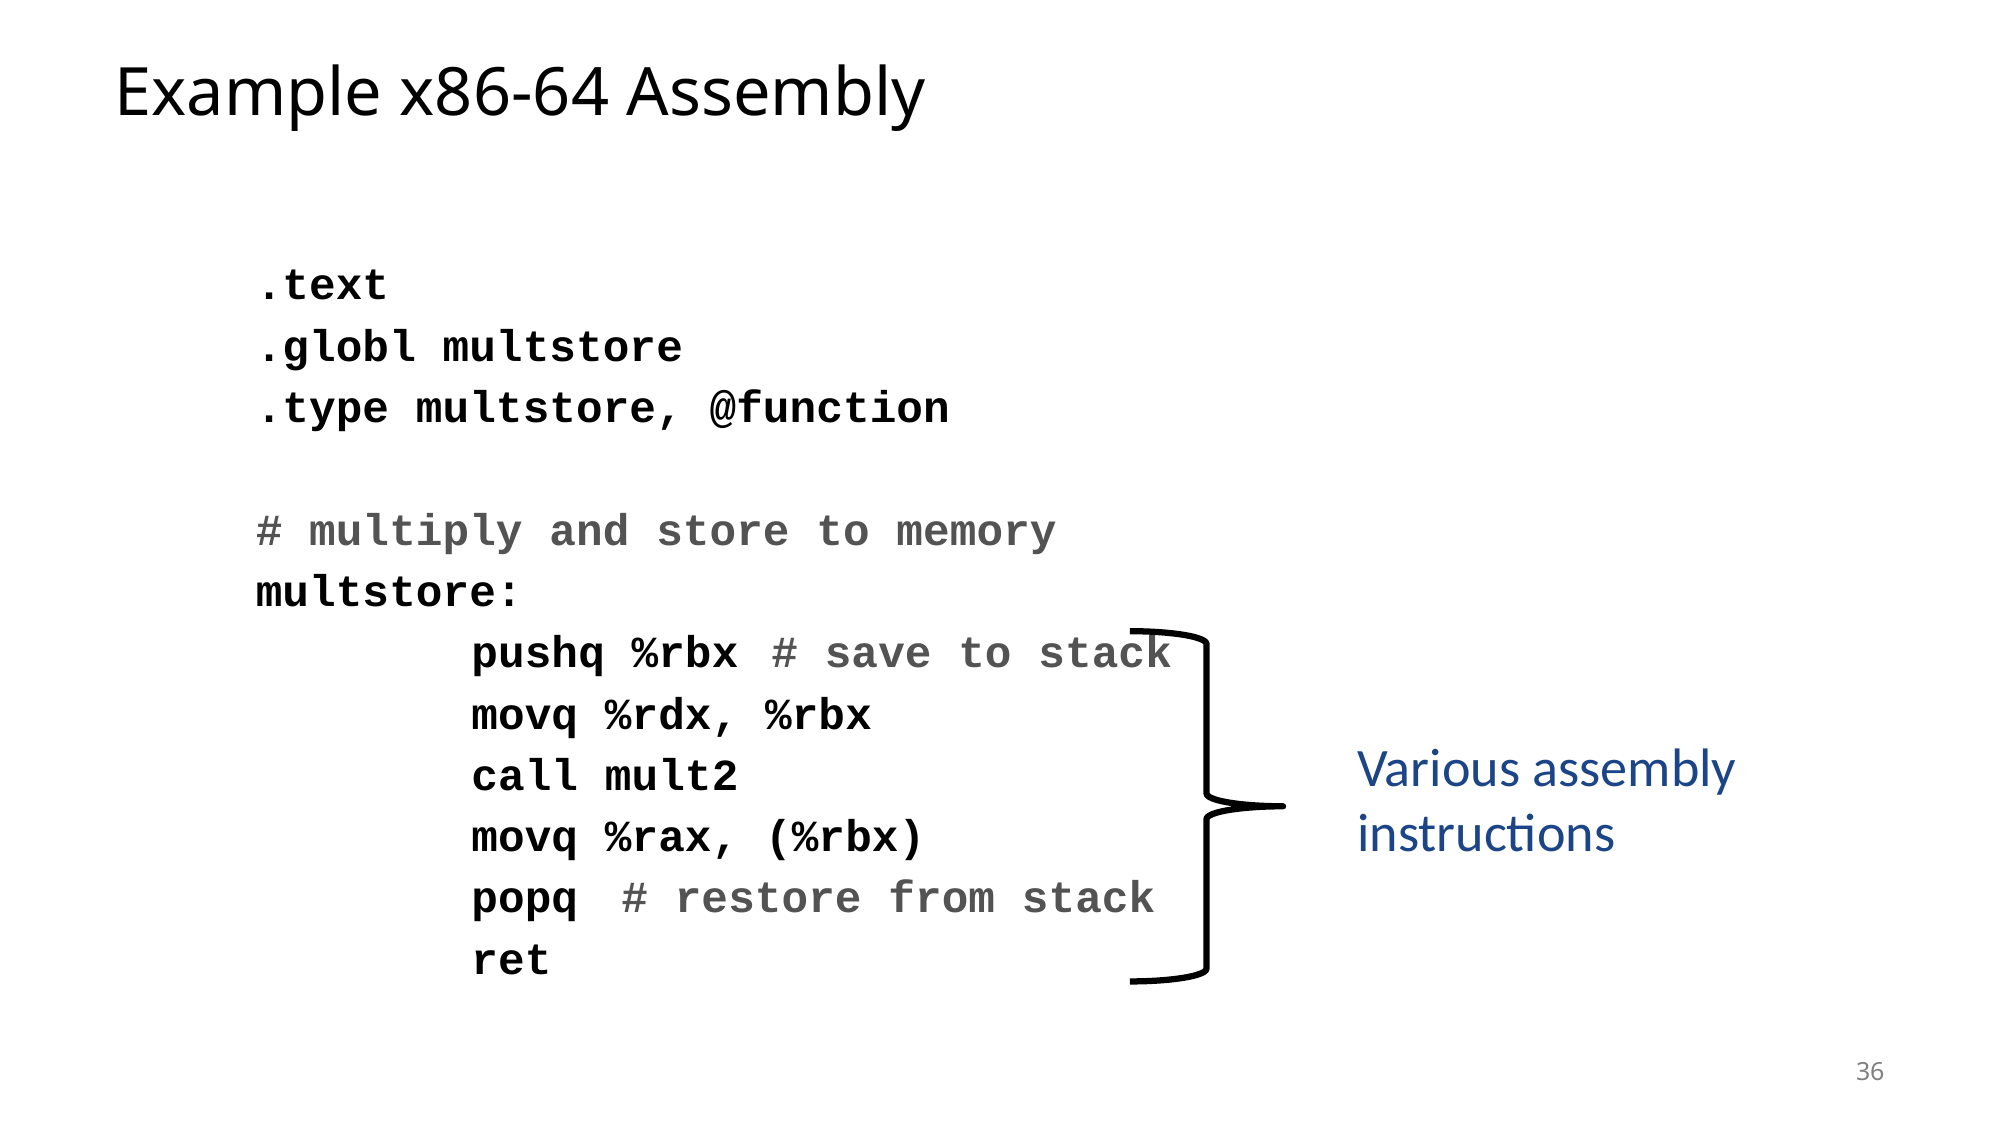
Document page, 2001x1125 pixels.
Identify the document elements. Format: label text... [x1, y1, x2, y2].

text_box [1129, 631, 1284, 982]
text_box Various assembly instructions [1342, 717, 1760, 848]
slide_number 36 [1749, 1042, 1900, 1103]
text_box .text .globl multstore .type multstore, @function # multiply and store to memory multstore: pushq %rbx # save to stack movq %rdx, %rbx call mult2 movq %rax, (%rbx) popq # restore from stack ret [184, 232, 1675, 1058]
title Example x86-64 Assembly [99, 37, 1900, 150]
